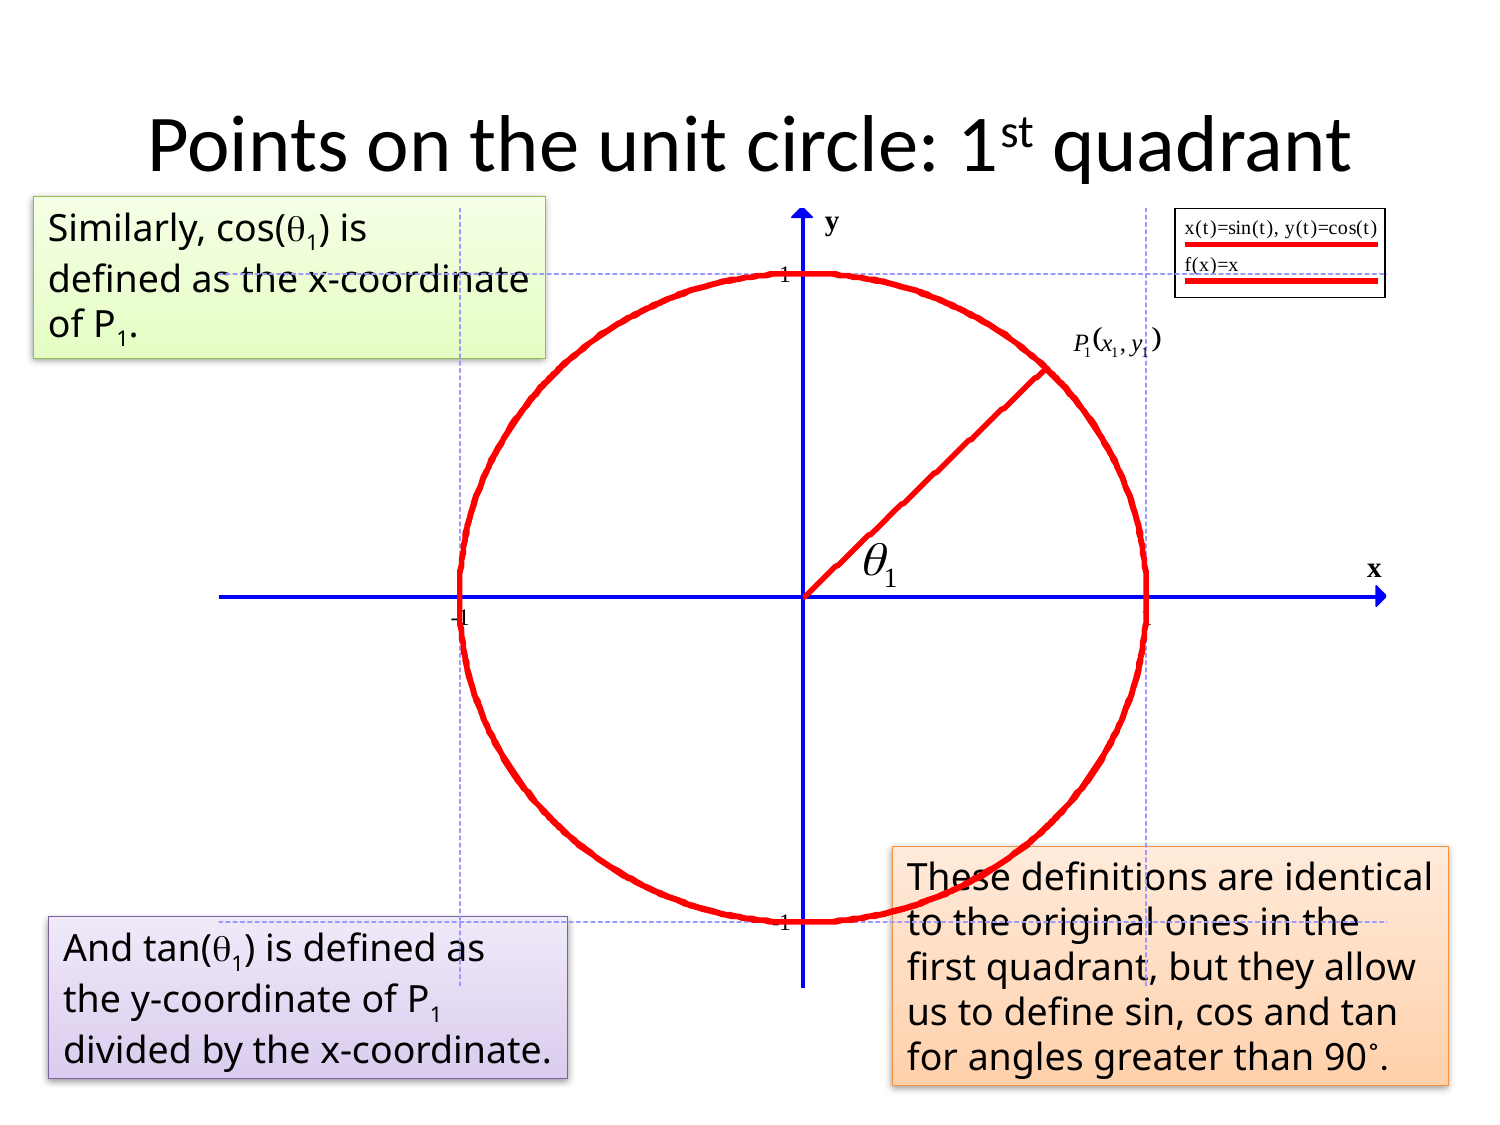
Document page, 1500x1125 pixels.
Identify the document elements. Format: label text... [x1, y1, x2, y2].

text_box These definitions are identical to the original ones in the first quadrant, but they allow us to define sin, cos and tan for angles greater than 90˚. [892, 846, 1449, 1086]
picture [218, 207, 1388, 988]
text_box Similarly, cos(q1) is defined as the x-coordinate of P1. [33, 196, 546, 359]
text_box And tan(q1) is defined as the y-coordinate of P1 divided by the x-coordinate. [48, 916, 568, 1079]
text_box Points on the unit circle: 1st quadrant [75, 45, 1425, 233]
